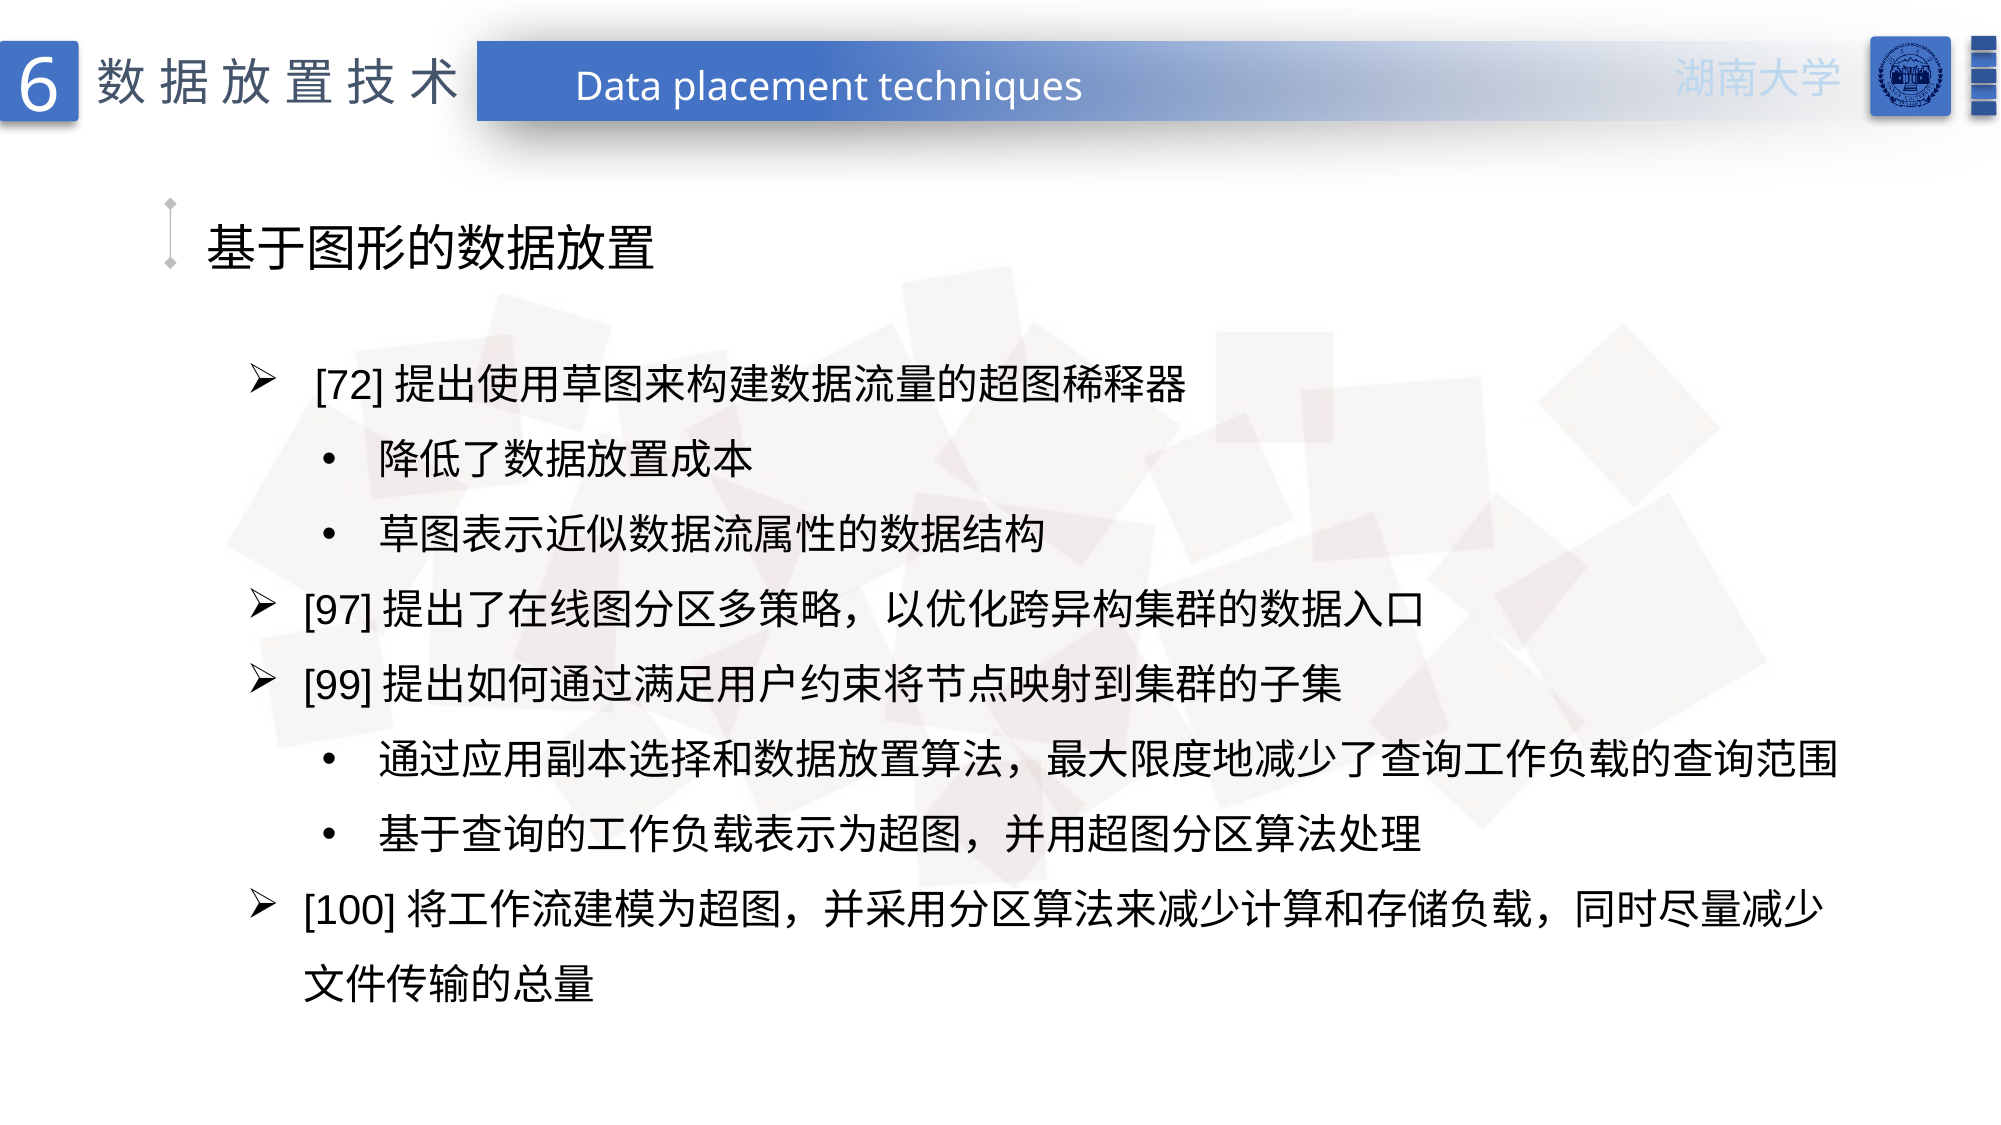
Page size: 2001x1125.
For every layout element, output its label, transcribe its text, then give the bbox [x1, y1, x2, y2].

text_box 6 [0, 39, 80, 123]
text_box Data placement techniques [559, 53, 1099, 116]
picture [0, 0, 2001, 1125]
text_box [477, 40, 1866, 122]
text_box [1953, 116, 1967, 122]
text_box 基于图形的数据放置 [191, 191, 672, 284]
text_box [1649, 35, 1997, 116]
text_box 数据放置技术 [81, 43, 504, 119]
text_box [72]提出使用草图来构建数据流量的超图稀释器 降低了数据放置成本 草图表示近似数据流属性的数据结构 [97]提出了在线图分区多策略，以优化跨异构集群的数据入口 [99]提出如何通过满足用户约束将节点映射到集群的子集 通过应用副本选择和数据放置算法，最大限度地减少了查询工作负载的查询范围 基于查询的工作负载表示为超图，并用超图分区算法处理 [100]将工作流建模为超图，并采用分区算法来减少计算和存储负载，同时尽量减少文件传输的总量 [232, 325, 1867, 1016]
